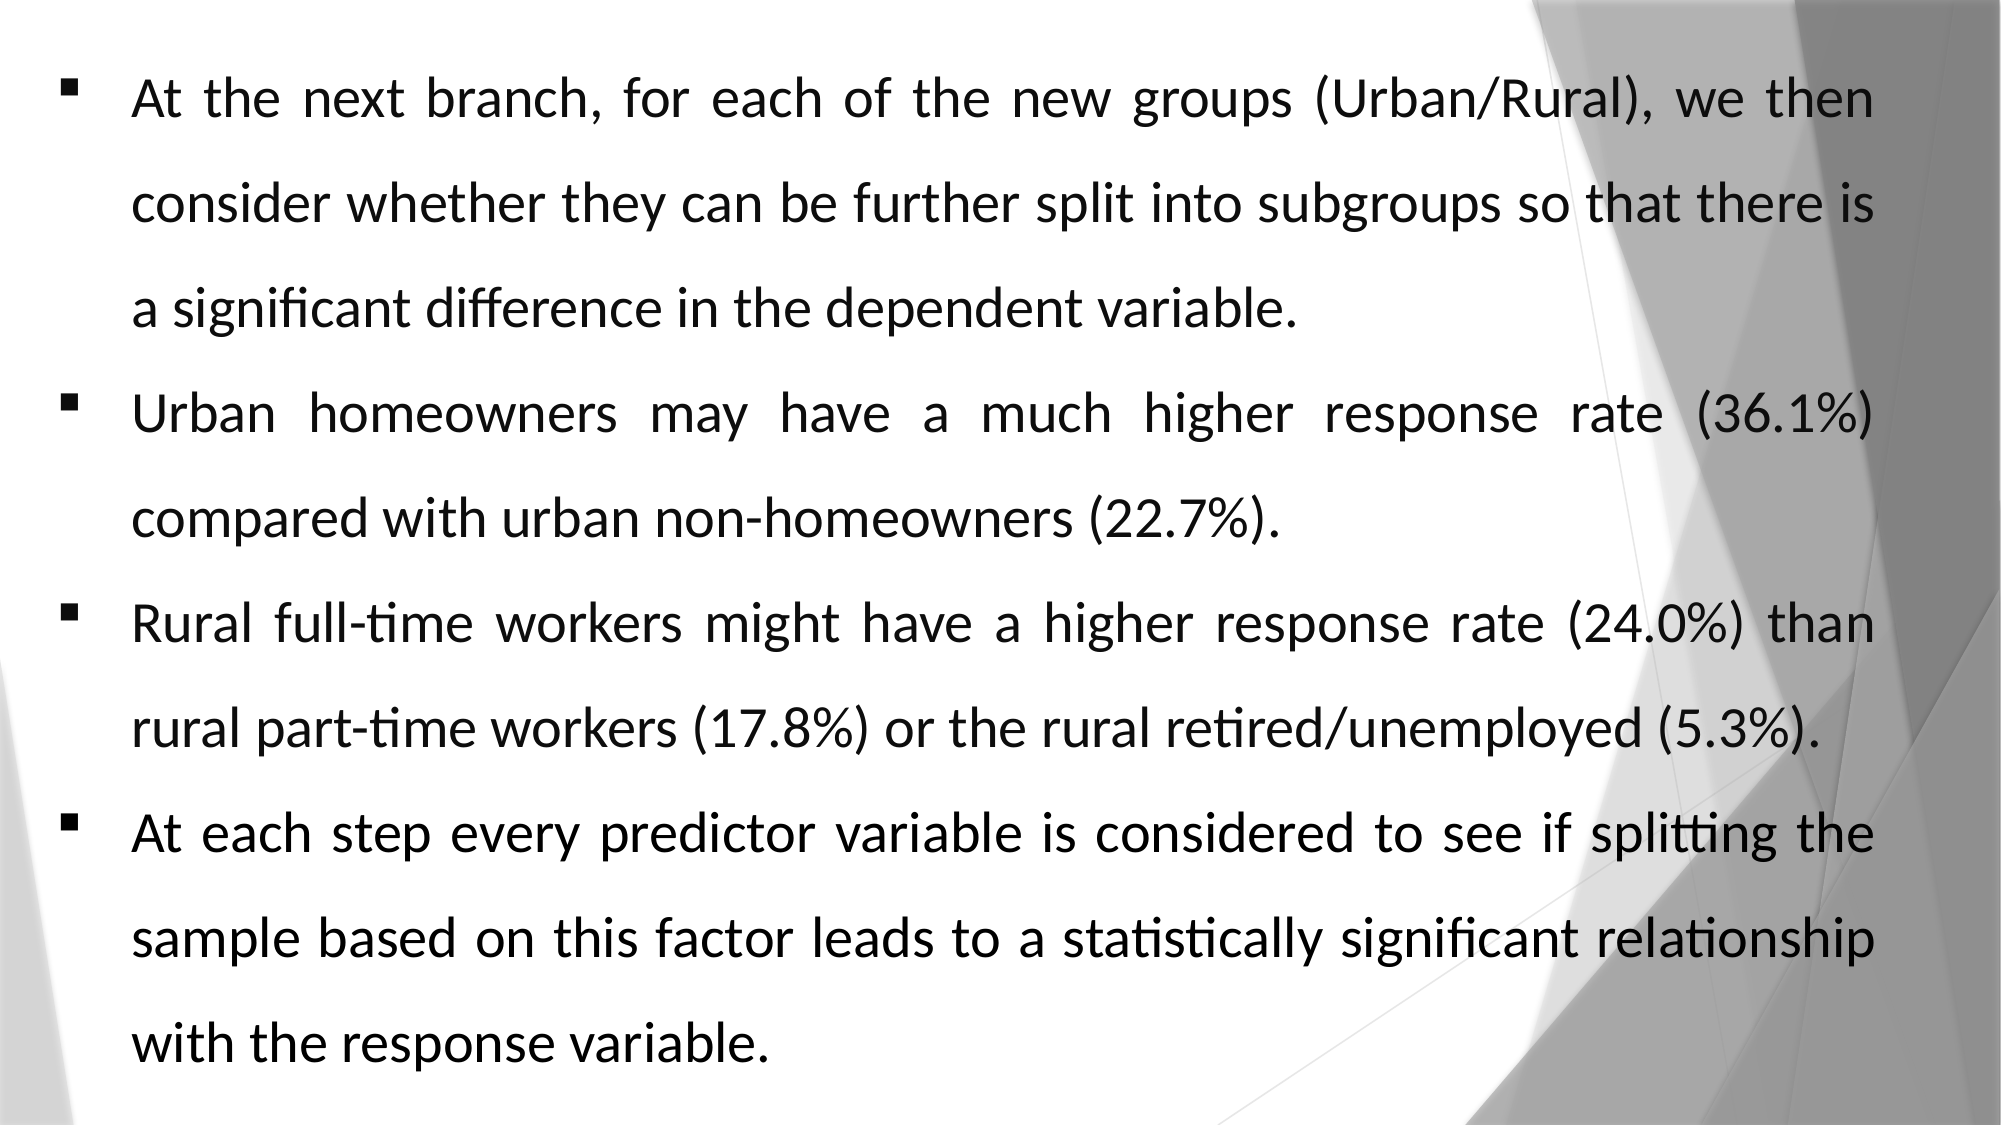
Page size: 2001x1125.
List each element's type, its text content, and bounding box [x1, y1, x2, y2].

text_box At the next branch, for each of the new groups (Urban/Rural), we then consider whether they can be further split into subgroups so that there is a significant difference in the dependent variable. Urban homeowners may have a much higher response rate (36.1%) compared with urban non-homeowners (22.7%). Rural full-time workers might have a higher response rate (24.0%) than rural part-time workers (17.8%) or the rural retired/unemployed (5.3%). At each step every predictor variable is considered to see if splitting the sample based on this factor leads to a statistically significant relationship with the response variable. [41, 17, 1892, 1082]
